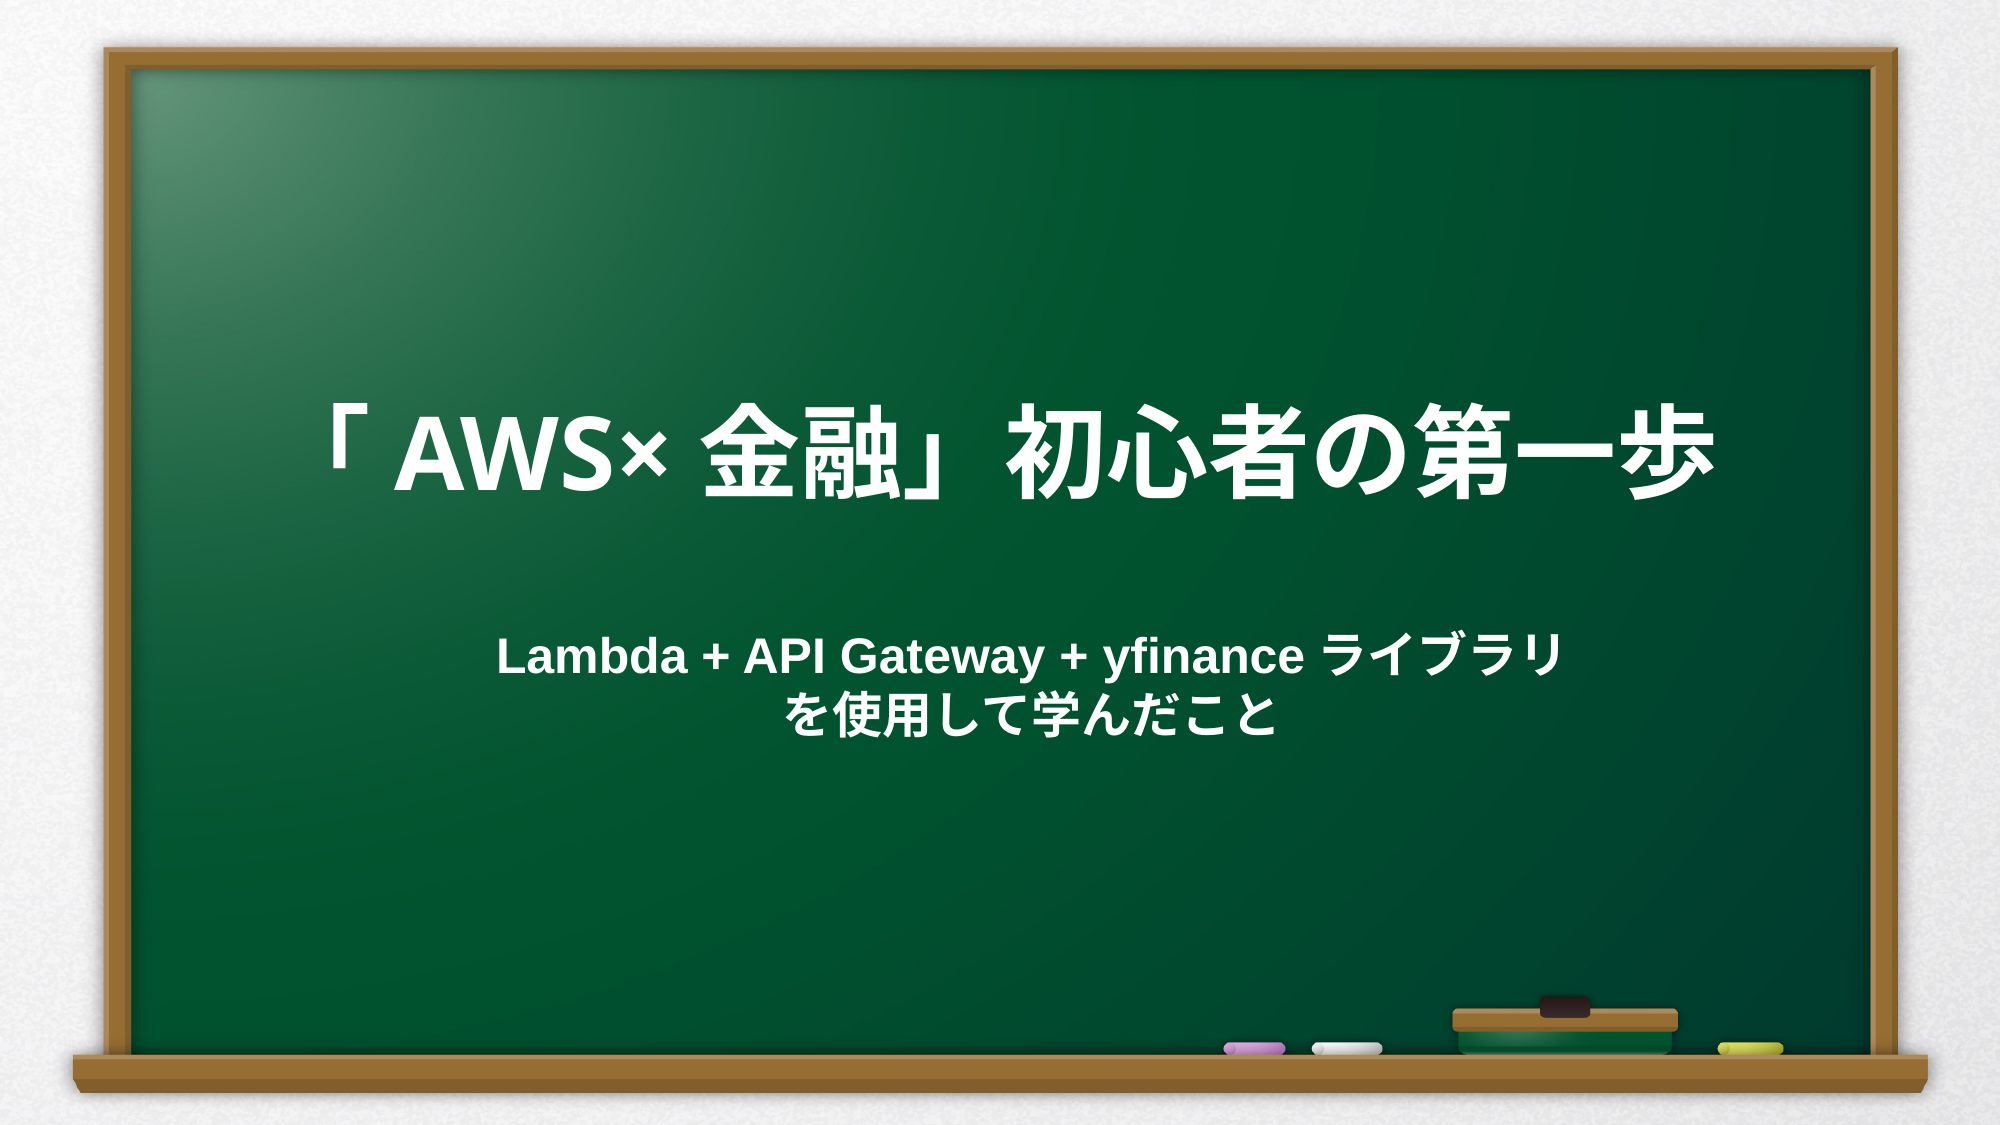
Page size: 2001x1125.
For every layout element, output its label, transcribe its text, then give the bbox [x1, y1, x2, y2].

picture [0, 0, 2000, 1125]
title 「AWS×金融」初心者の第一歩 [165, 337, 1822, 563]
text_box Lambda + API Gateway + yfinanceライブラリ を使用して学んだこと [415, 615, 1648, 751]
